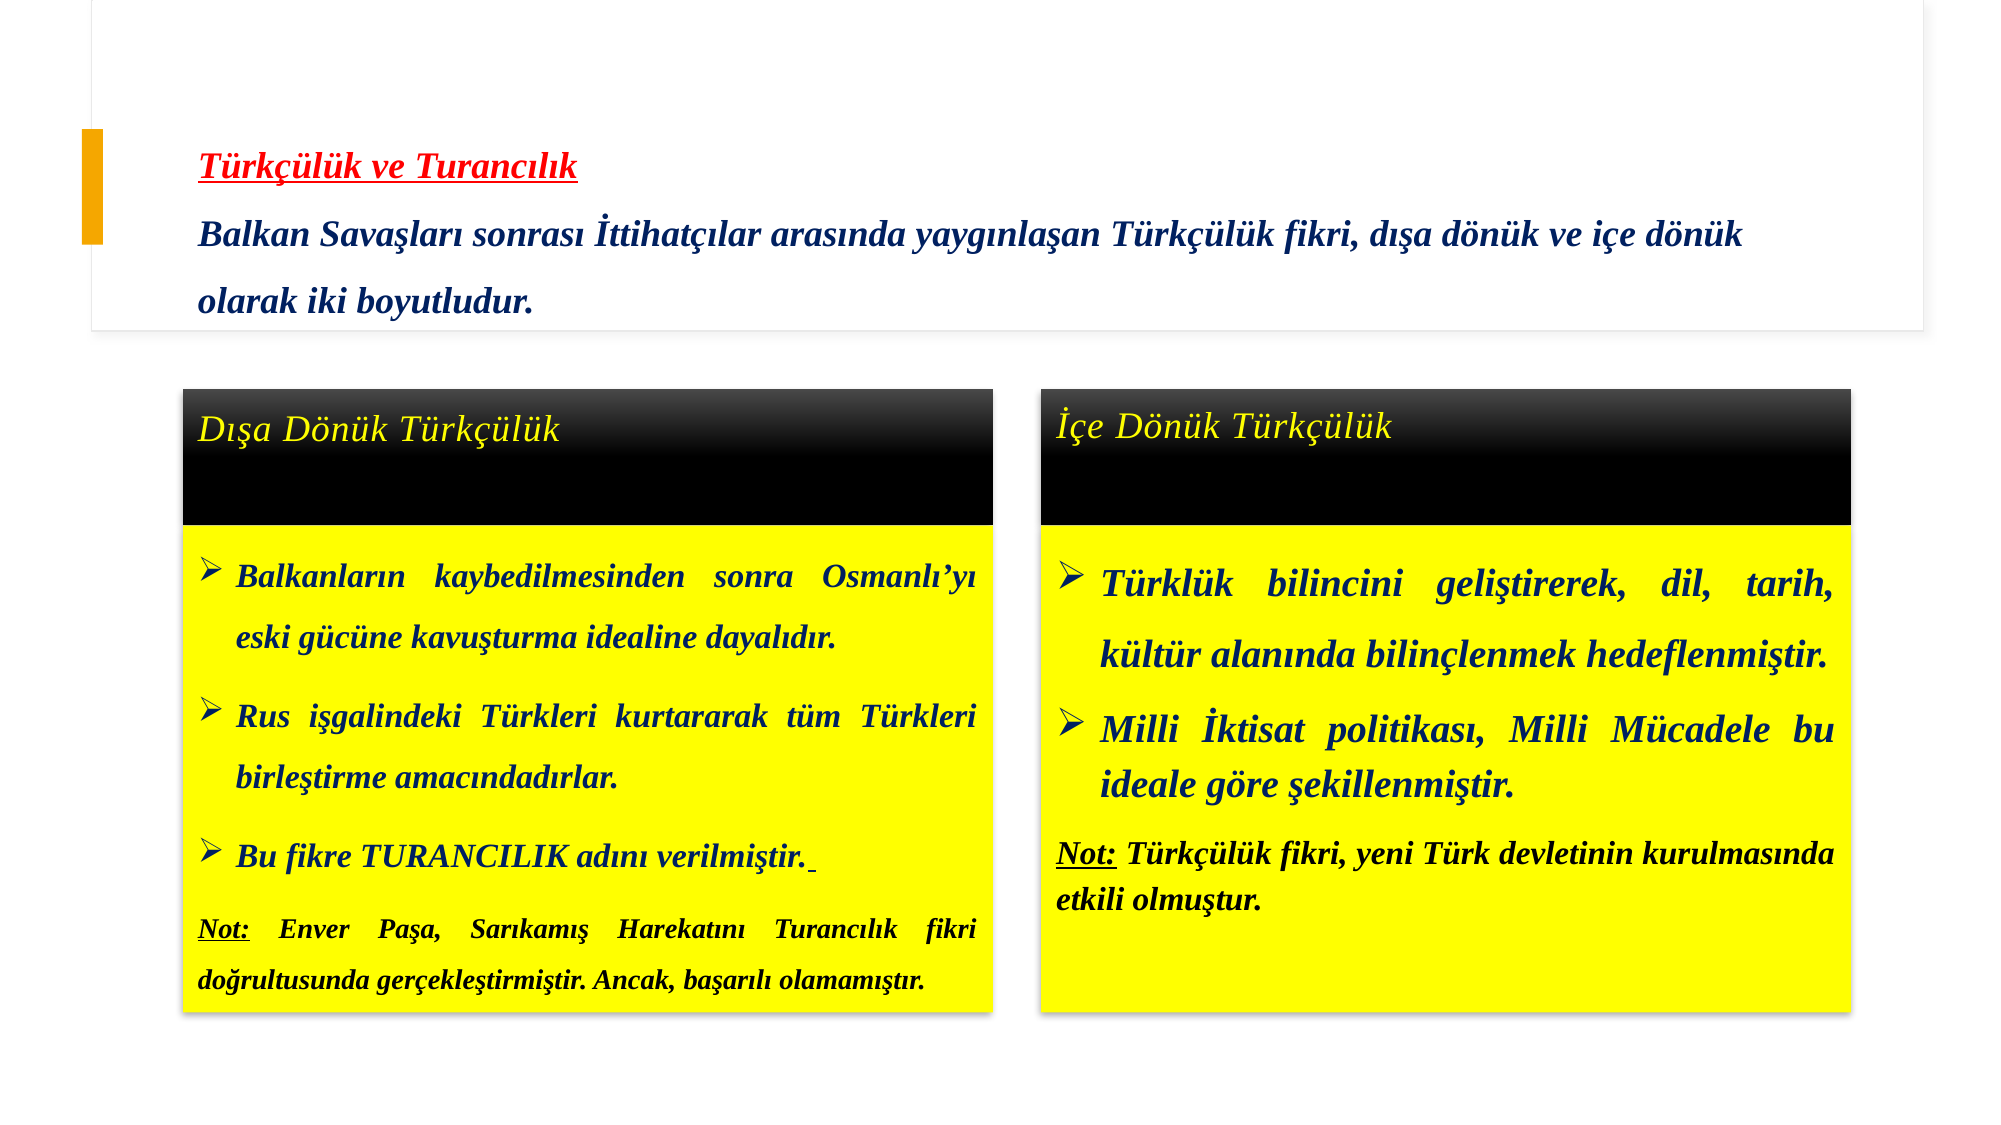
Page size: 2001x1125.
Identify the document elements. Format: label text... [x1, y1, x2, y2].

title Türkçülük ve Turancılık Balkan Savaşları sonrası İttihatçılar arasında yaygınlaşan Türkçülük fikri, dışa dönük ve içe dönük olarak iki boyutludur. [183, 112, 1851, 328]
list İçe Dönük Türkçülük [1041, 389, 1851, 524]
list Balkanların kaybedilmesinden sonra Osmanlı’yı eski gücüne kavuşturma idealine dayalıdır. Rus işgalindeki Türkleri kurtararak tüm Türkleri birleştirme amacındadırlar. Bu fikre TURANCILIK adını verilmiştir. Not: Enver Paşa, Sarıkamış Harekatını Turancılık fikri doğrultusunda gerçekleştirmiştir. Ancak, başarılı olamamıştır. [182, 525, 993, 1013]
list Türklük bilincini geliştirerek, dil, tarih, kültür alanında bilinçlenmek hedeflenmiştir. Milli İktisat politikası, Milli Mücadele bu ideale göre şekillenmiştir. Not: Türkçülük fikri, yeni Türk devletinin kurulmasında etkili olmuştur. [1040, 524, 1852, 1013]
list Dışa Dönük Türkçülük [182, 389, 993, 525]
